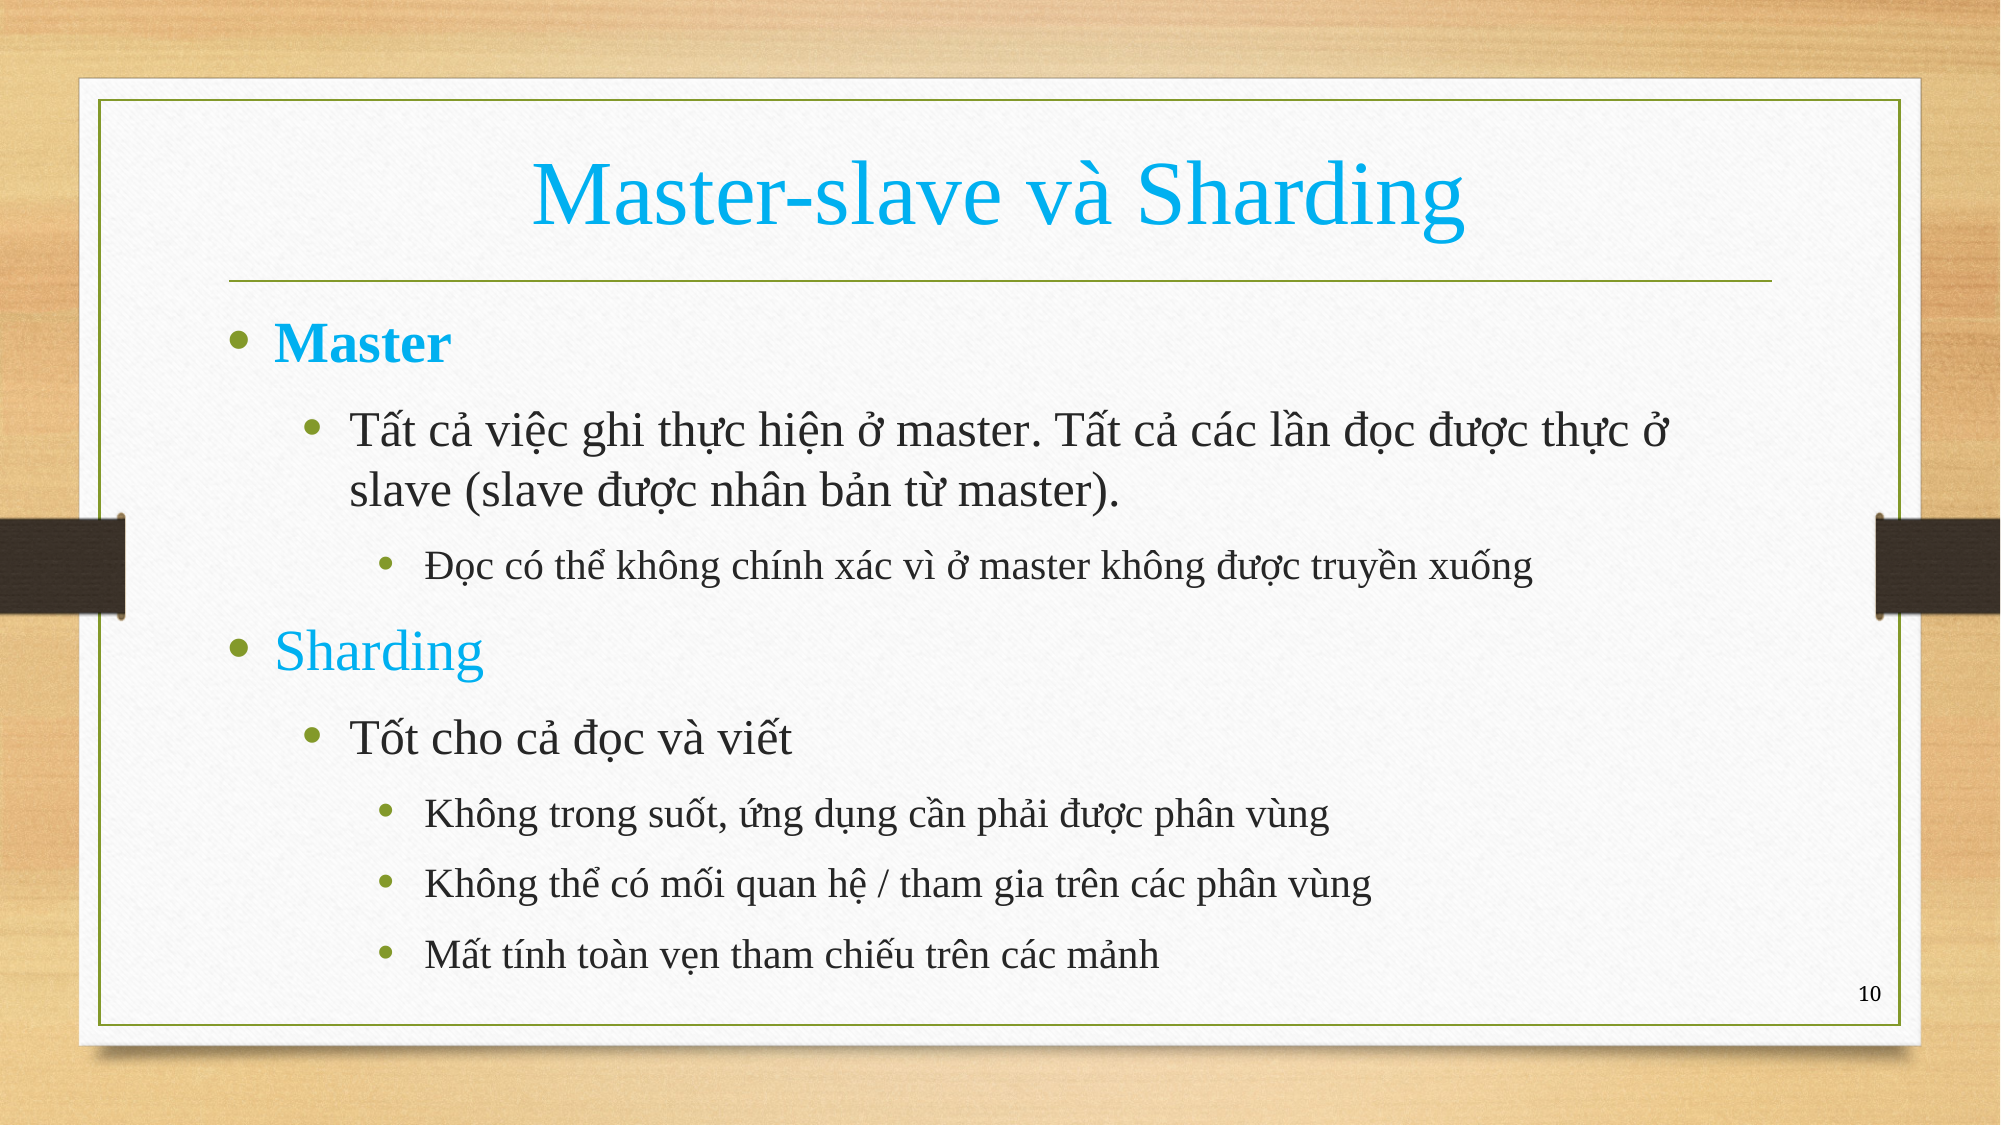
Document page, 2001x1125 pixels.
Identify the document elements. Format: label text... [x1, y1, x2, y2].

list Master Tất cả việc ghi thực hiện ở master. Tất cả các lần đọc được thực ở slave (slave được nhân bản từ master). Đọc có thể không chính xác vì ở master không được truyền xuống Sharding Tốt cho cả đọc và viết Không trong suốt, ứng dụng cần phải được phân vùng Không thể có mối quan hệ / tham gia trên các phân vùng Mất tính toàn vẹn tham chiếu trên các mảnh [212, 297, 1788, 1018]
title Master-slave và Sharding [212, 102, 1788, 274]
slide_number 10 [1807, 971, 1897, 1018]
picture [0, 0, 2001, 1125]
